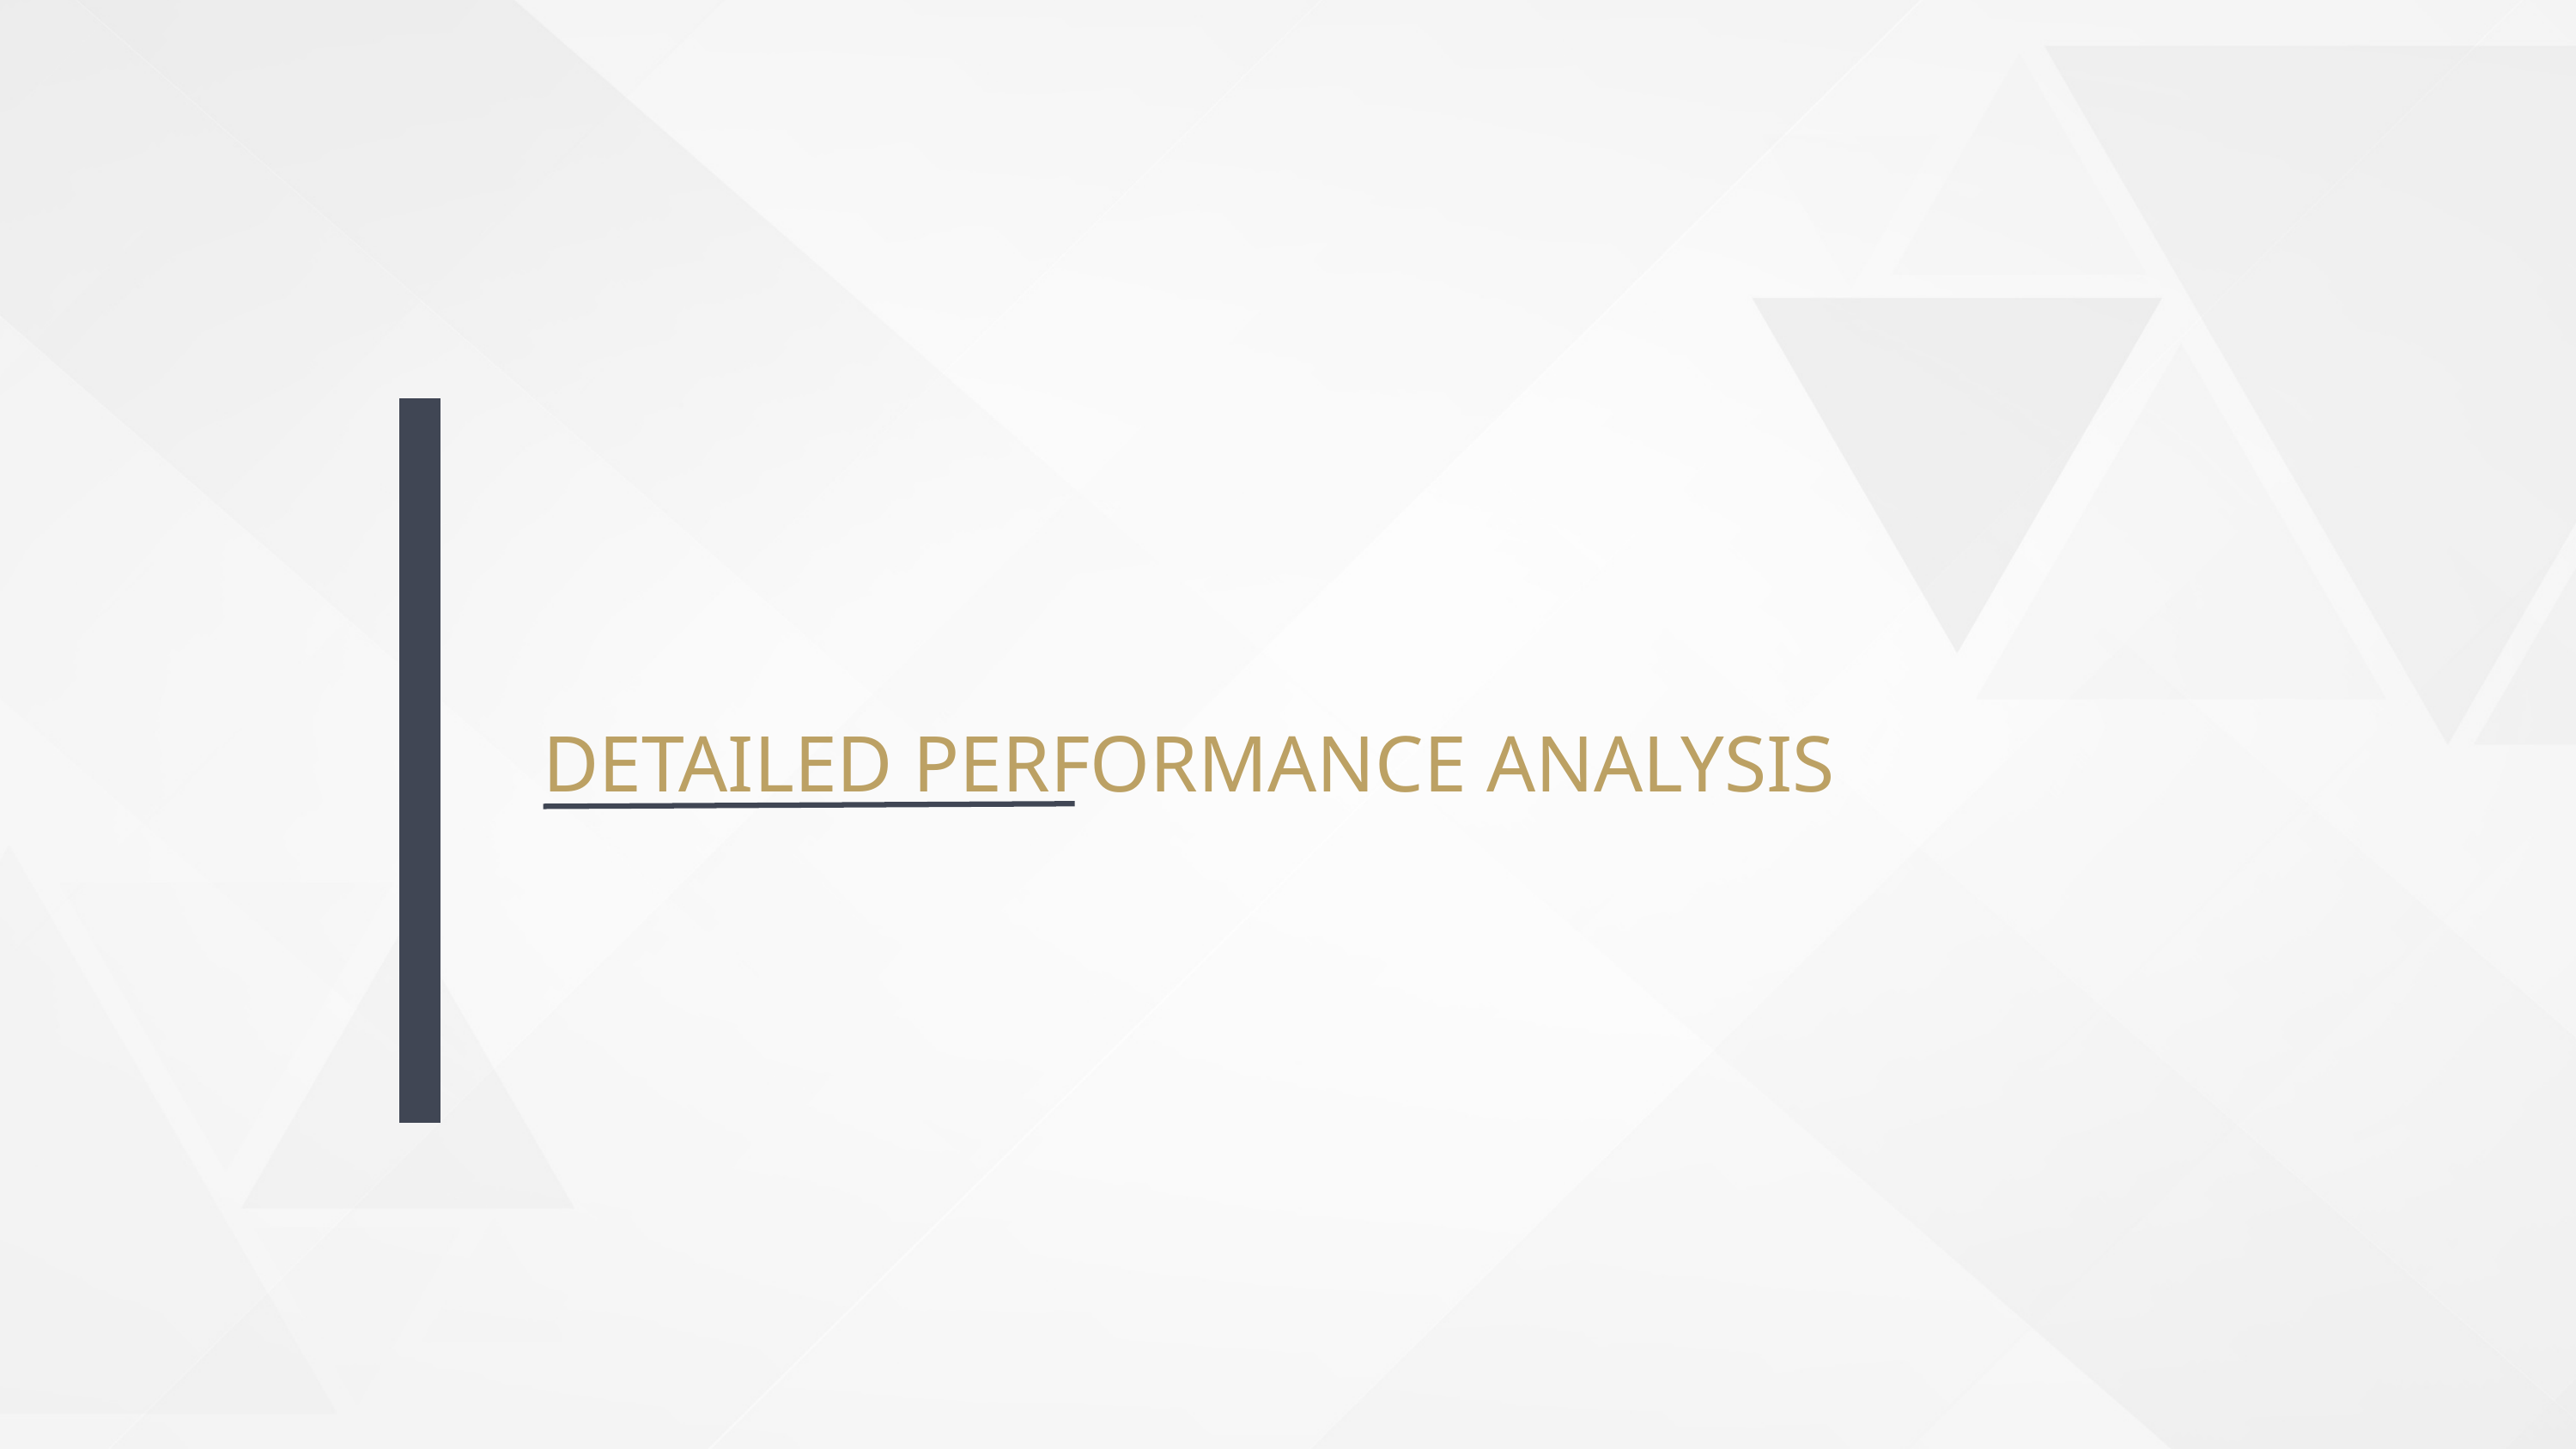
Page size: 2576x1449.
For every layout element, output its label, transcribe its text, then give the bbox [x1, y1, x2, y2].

text_box DETAILED PERFORMANCE ANALYSIS [543, 700, 2432, 808]
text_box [399, 397, 441, 1123]
text_box [0, 0, 2576, 1449]
